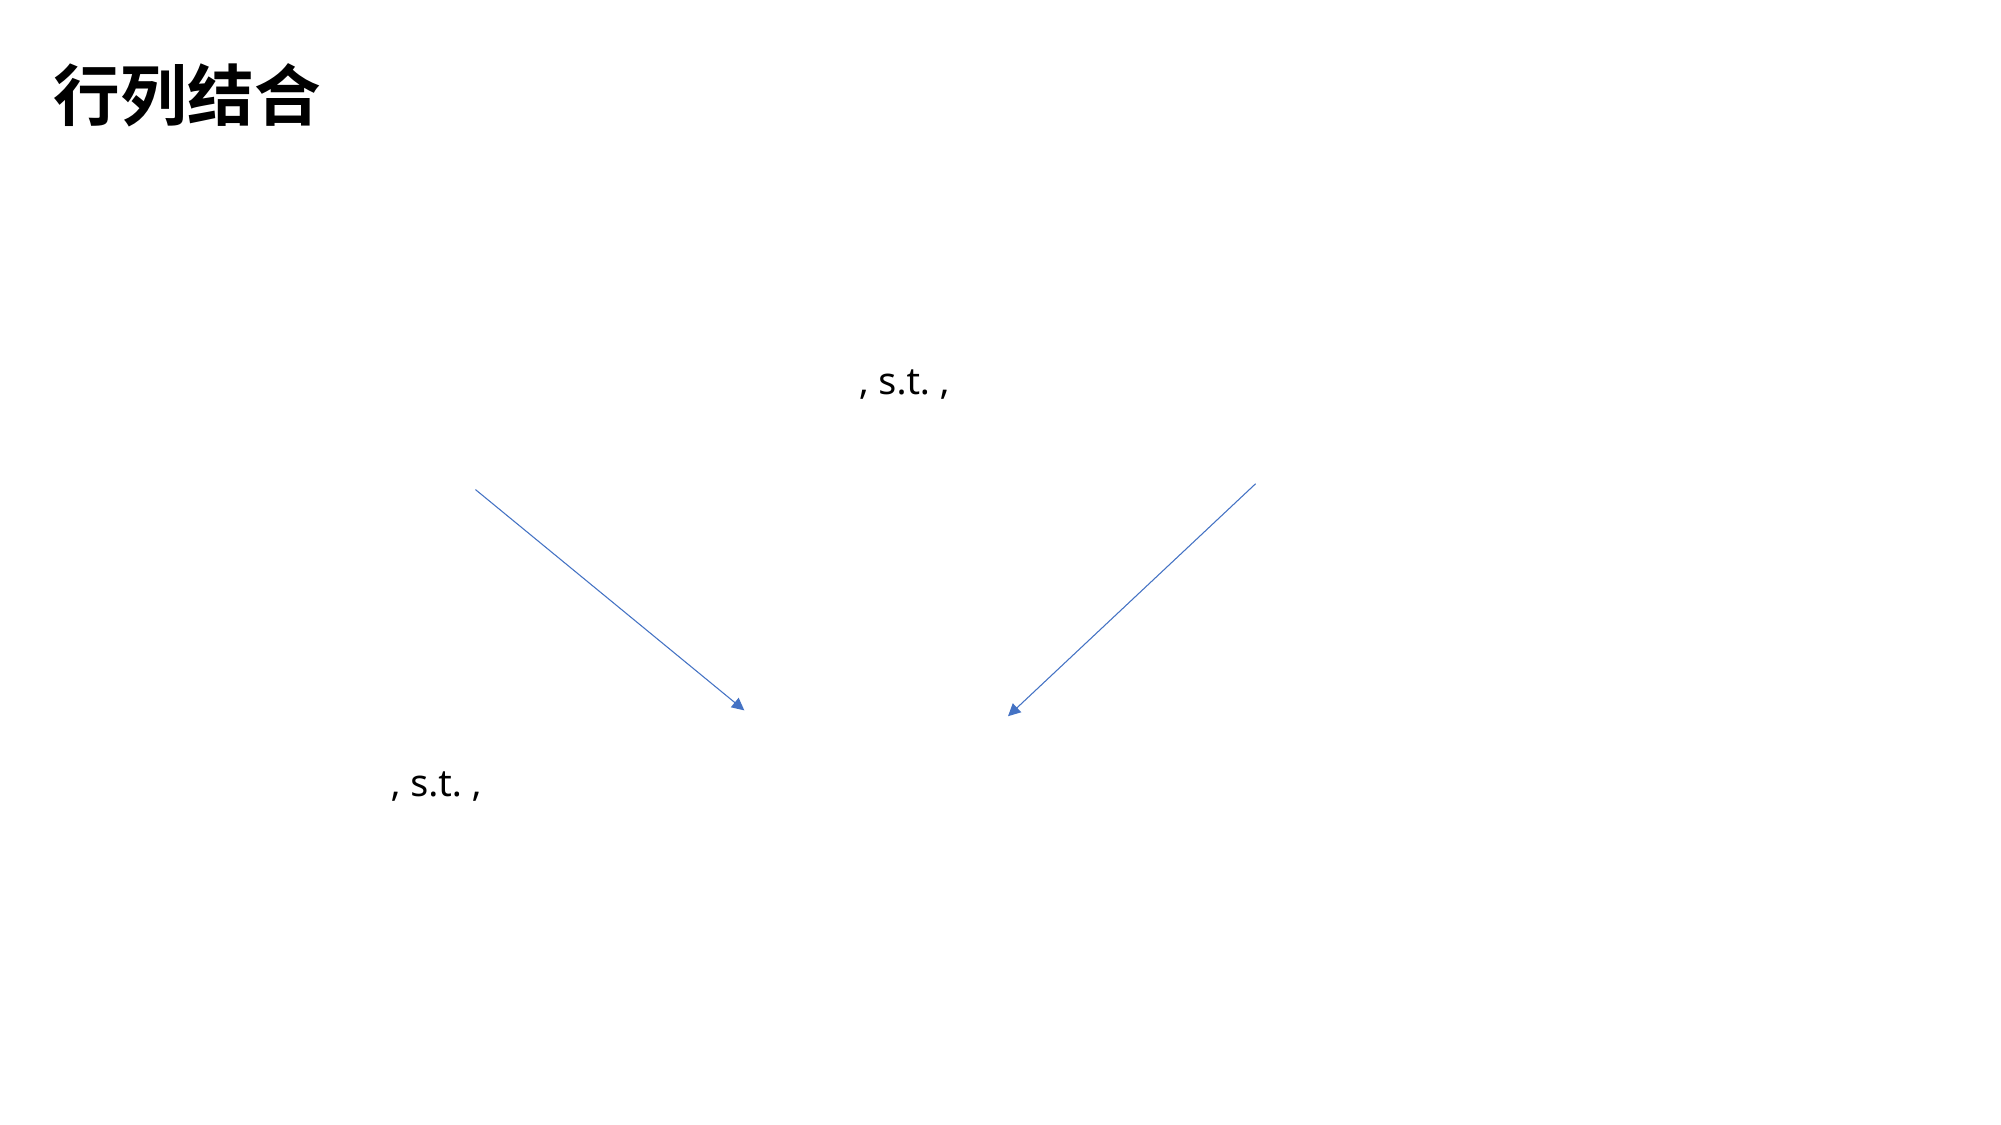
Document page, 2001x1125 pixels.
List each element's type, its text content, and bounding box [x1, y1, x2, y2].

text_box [1007, 483, 1256, 717]
text_box 行列结合 [39, 46, 336, 141]
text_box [475, 489, 745, 711]
